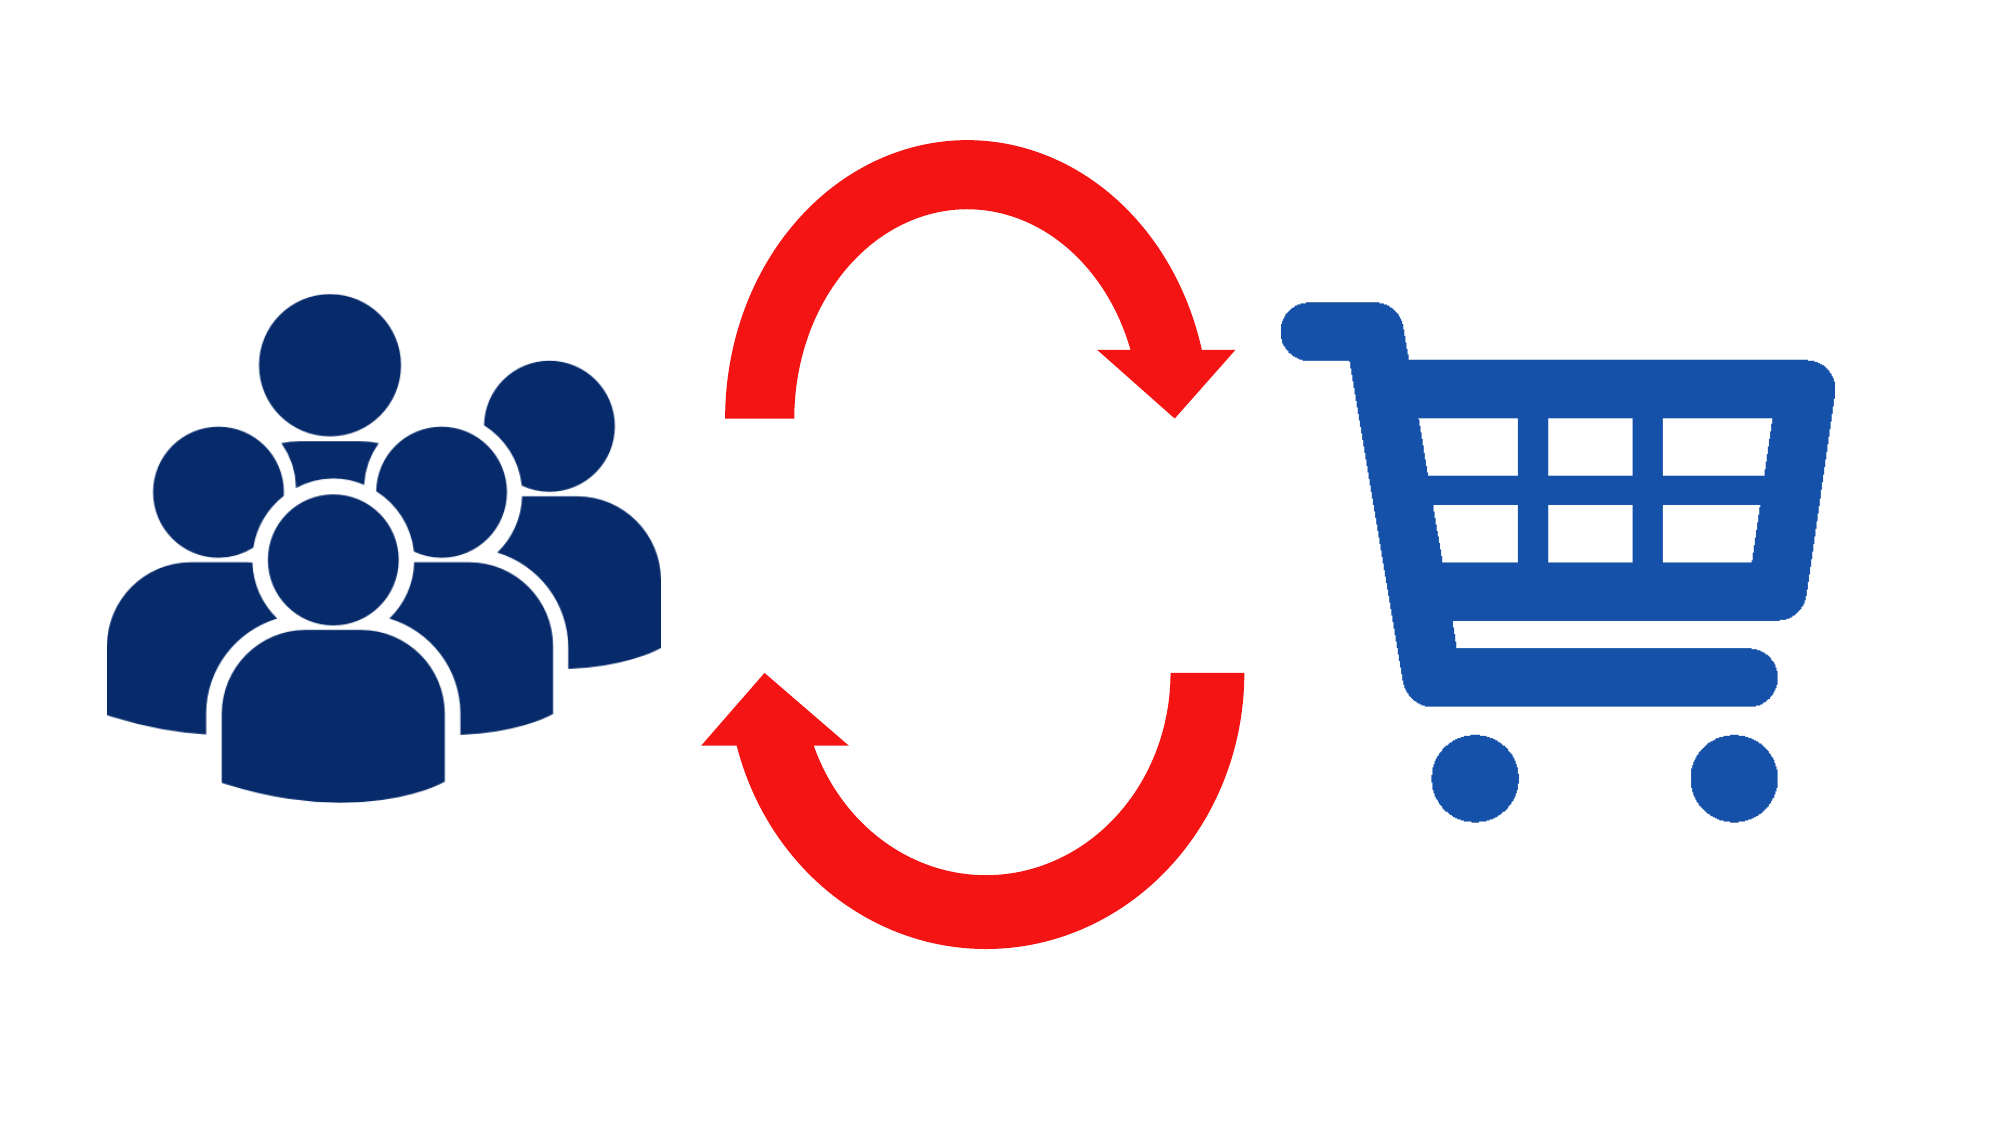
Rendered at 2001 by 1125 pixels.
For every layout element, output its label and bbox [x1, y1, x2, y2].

picture [107, 271, 661, 826]
text_box [698, 671, 1246, 951]
picture [1281, 285, 1835, 840]
text_box [724, 139, 1238, 420]
